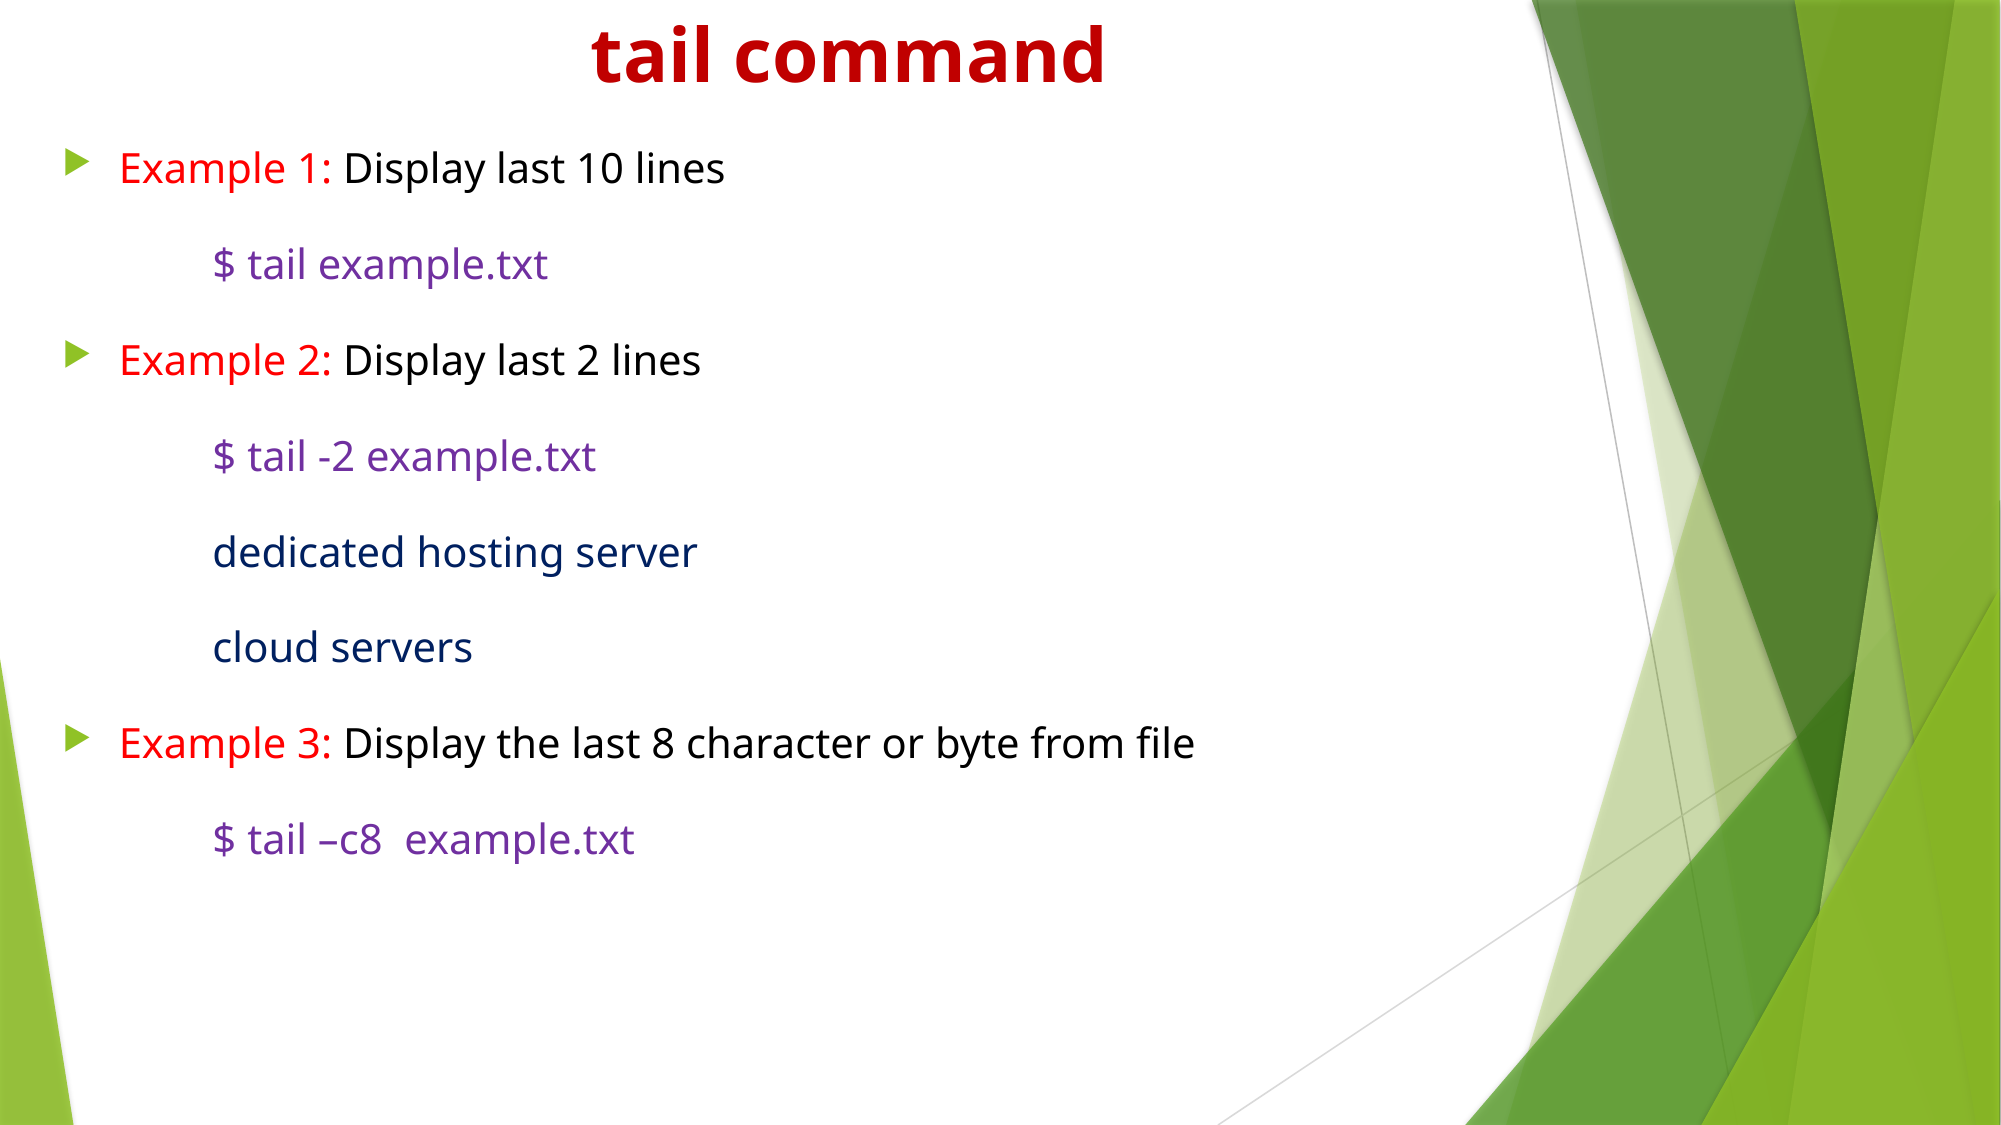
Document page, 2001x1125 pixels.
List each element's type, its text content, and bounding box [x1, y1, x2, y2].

list Example 1: Display last 10 lines $ tail example.txt Example 2: Display last 2 lines $ tail -2 example.txt dedicated hosting server cloud servers Example 3: Display the last 8 character or byte from file $ tail –c8 example.txt [47, 109, 1729, 974]
title tail command [575, 0, 1305, 109]
